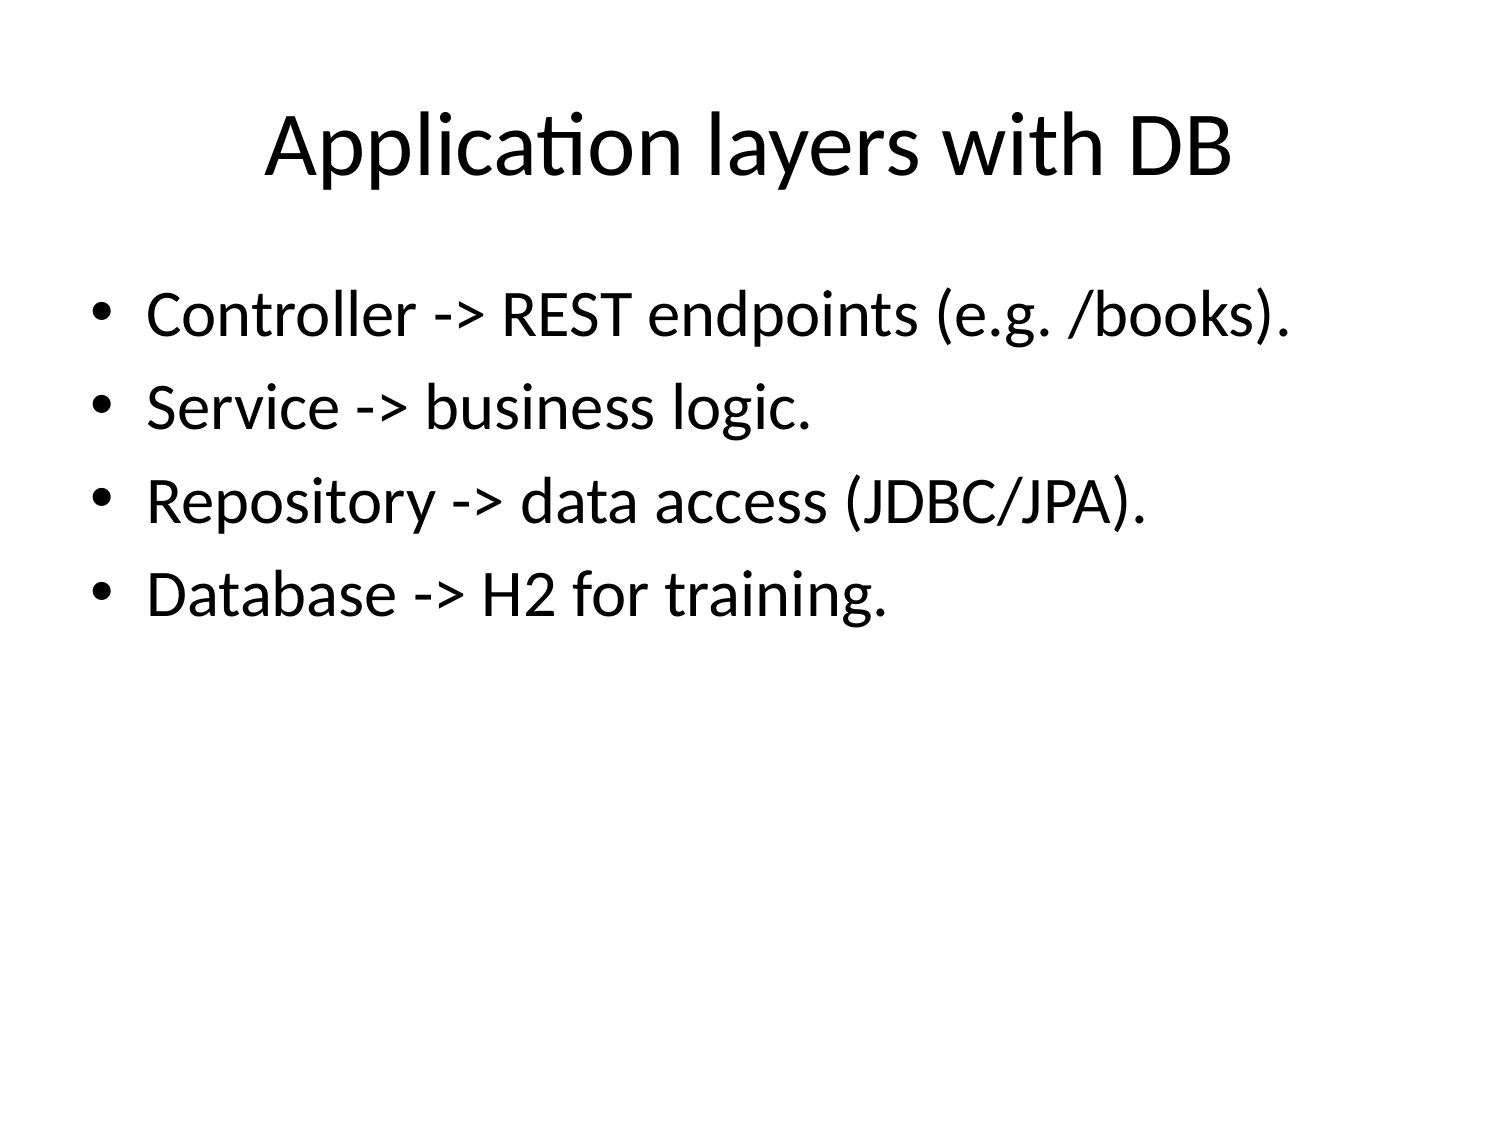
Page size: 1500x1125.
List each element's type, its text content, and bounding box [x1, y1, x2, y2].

title Application layers with DB [75, 45, 1425, 233]
list Controller -> REST endpoints (e.g. /books). Service -> business logic. Repository -> data access (JDBC/JPA). Database -> H2 for training. [75, 262, 1425, 1005]
